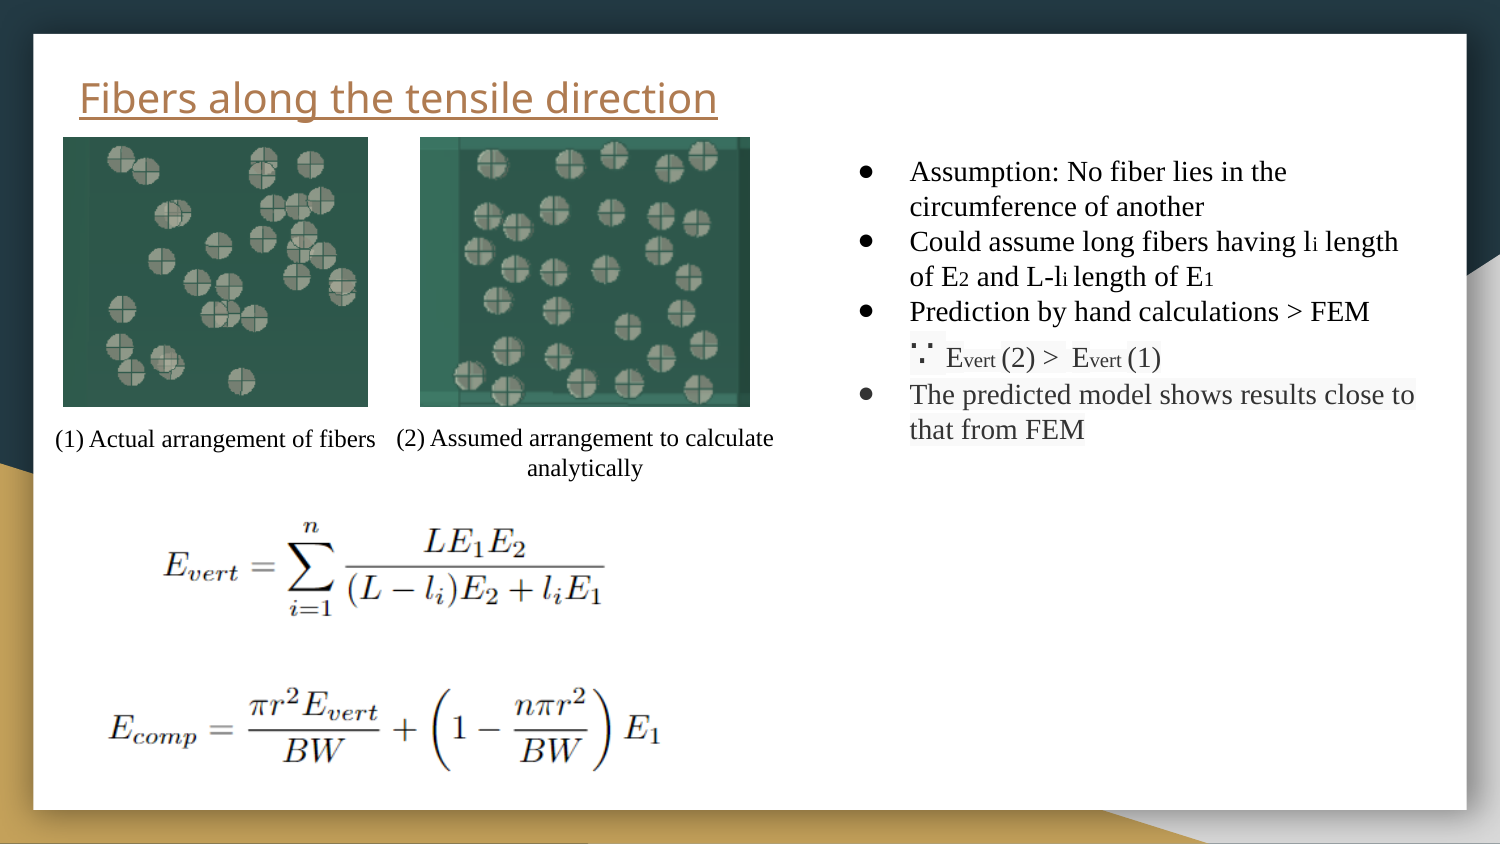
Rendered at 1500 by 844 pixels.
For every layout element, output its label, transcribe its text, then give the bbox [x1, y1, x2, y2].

picture [63, 137, 368, 408]
picture [420, 137, 751, 408]
text_box (1) Actual arrangement of fibers [16, 407, 381, 467]
picture [63, 499, 673, 797]
text_box (2) Assumed arrangement to calculate analytically [381, 406, 790, 497]
text_box Assumption: No fiber lies in the circumference of another Could assume long fibers having li length of E2 and L-li length of E1 Prediction by hand calculations > FEM ∵ Evert (2) > Evert (1) The predicted model shows results close to that from FEM [819, 137, 1438, 460]
text_box Fibers along the tensile direction [63, 56, 1058, 137]
